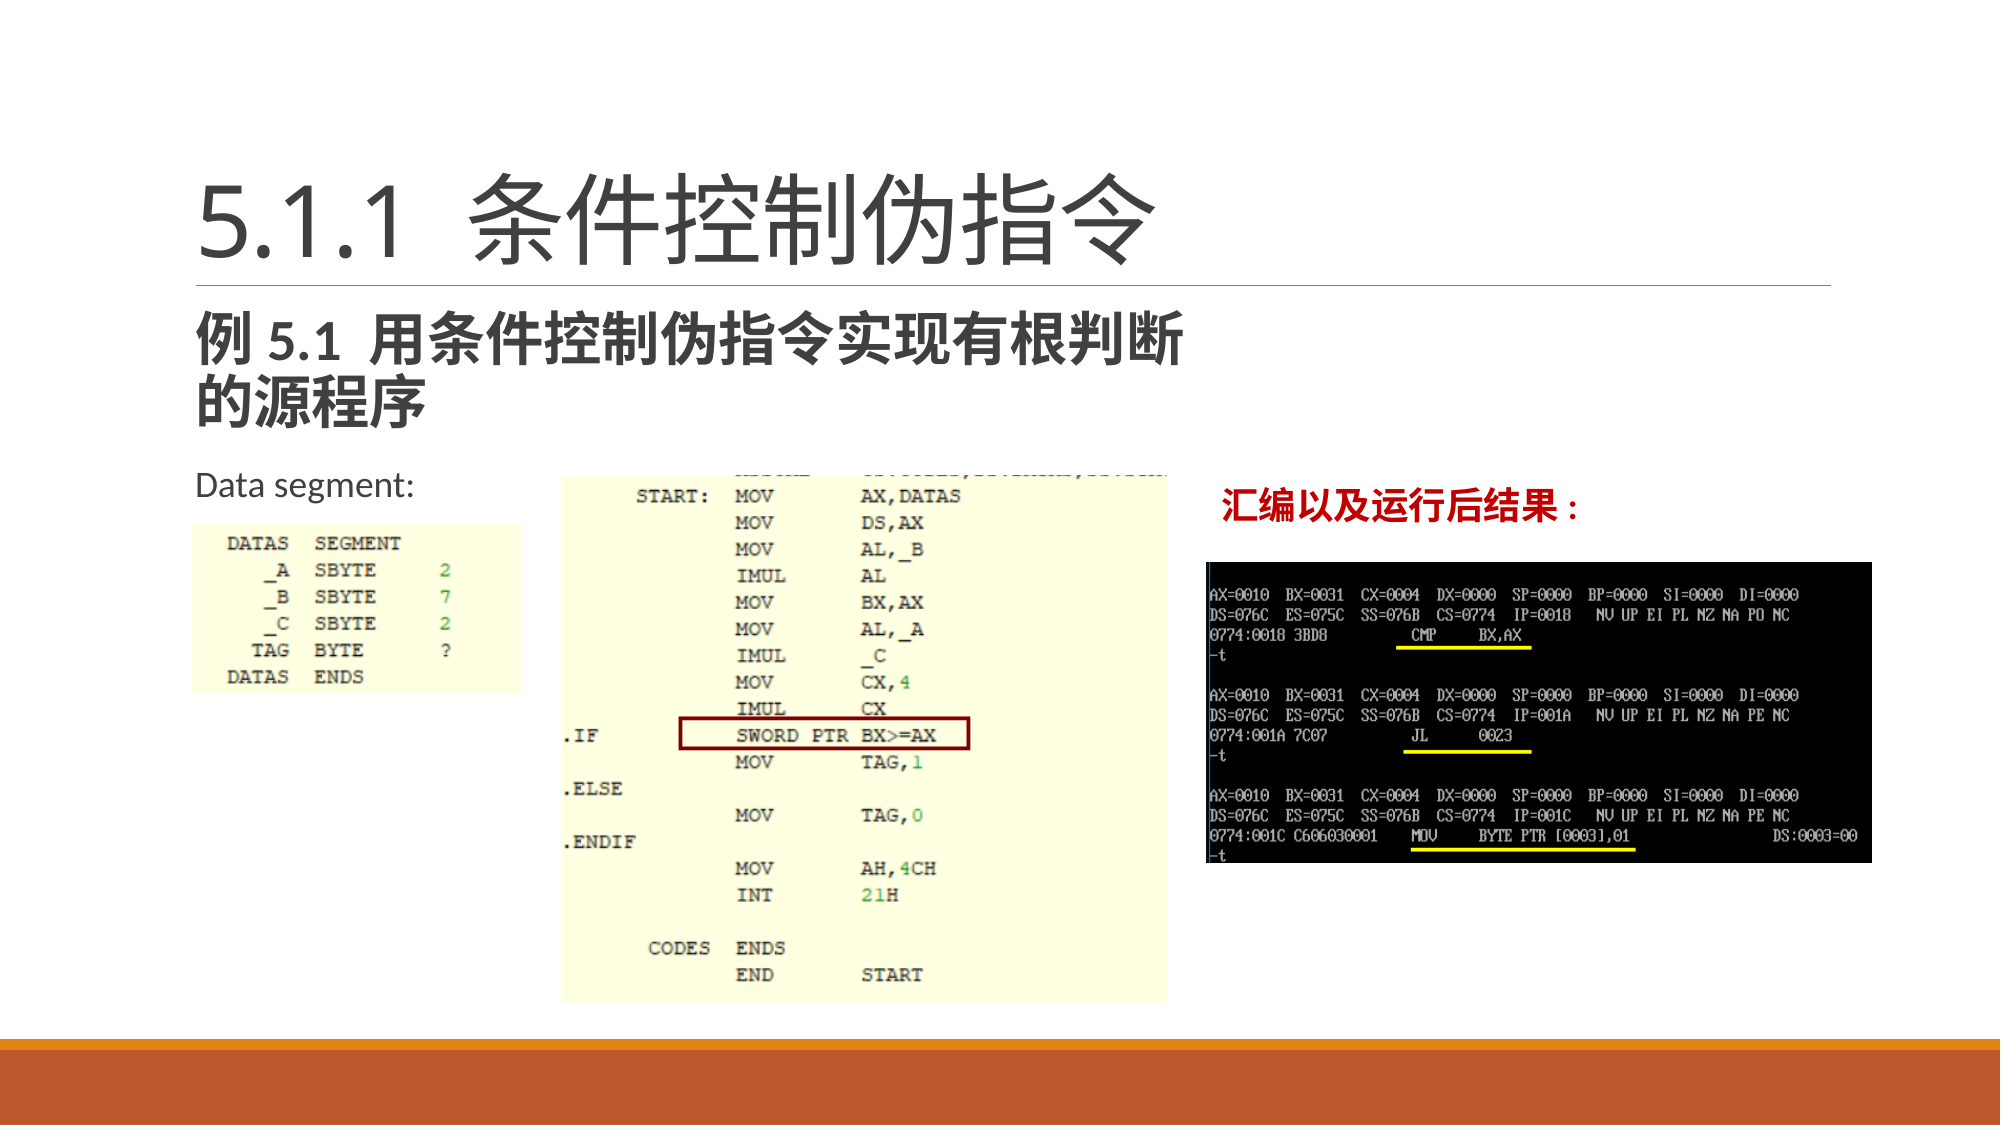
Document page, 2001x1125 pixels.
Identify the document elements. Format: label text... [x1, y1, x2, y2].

picture [191, 522, 522, 694]
text_box 汇编以及运行后结果: [1206, 475, 1773, 535]
list 例5.1 用条件控制伪指令实现有根判断的源程序 Data segment: [180, 302, 1190, 963]
picture [560, 474, 1167, 1002]
title 5.1.1 条件控制伪指令 [180, 47, 1830, 285]
picture [1205, 561, 1872, 863]
